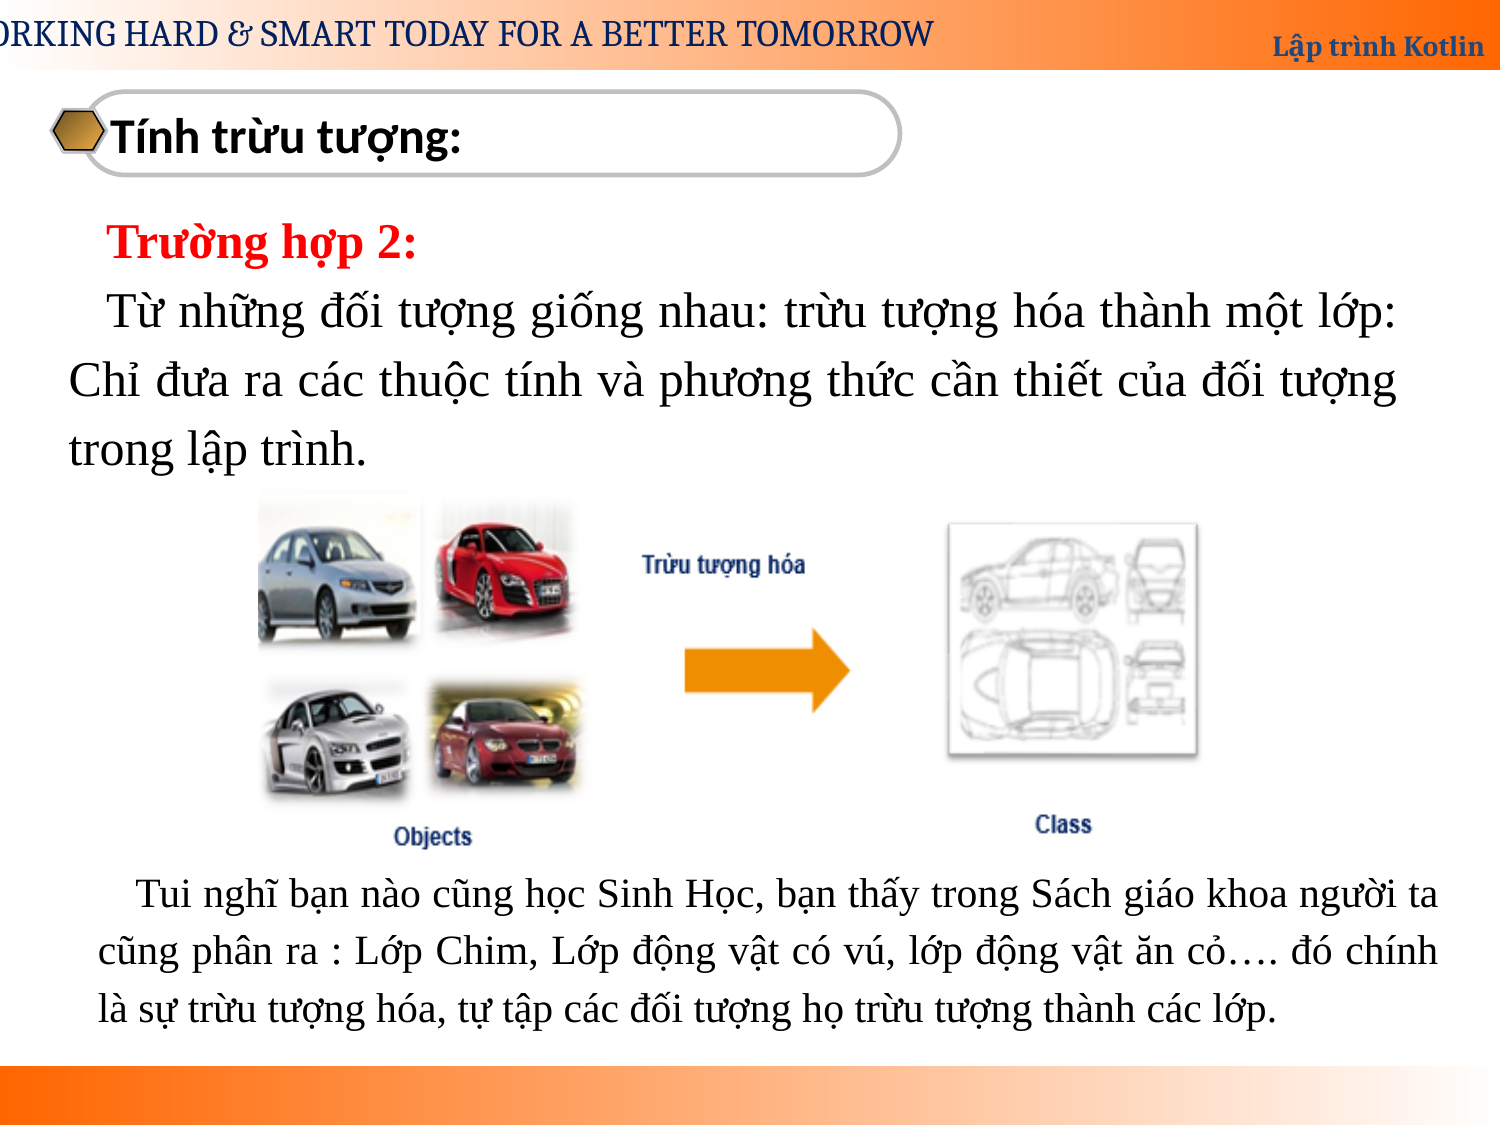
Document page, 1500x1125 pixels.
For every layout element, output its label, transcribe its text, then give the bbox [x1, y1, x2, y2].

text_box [49, 91, 901, 176]
text_box Tui nghĩ bạn nào cũng học Sinh Học, bạn thấy trong Sách giáo khoa người ta cũng phân ra : Lớp Chim, Lớp động vật có vú, lớp động vật ăn cỏ…. đó chính là sự trừu tượng hóa, tự tập các đối tượng họ trừu tượng thành các lớp. [83, 850, 1455, 1038]
text_box Trường hợp 2: Từ những đối tượng giống nhau: trừu tượng hóa thành một lớp: Chỉ đưa ra các thuộc tính và phương thức cần thiết của đối tượng trong lập trình. [54, 191, 1413, 483]
picture [258, 480, 1209, 853]
